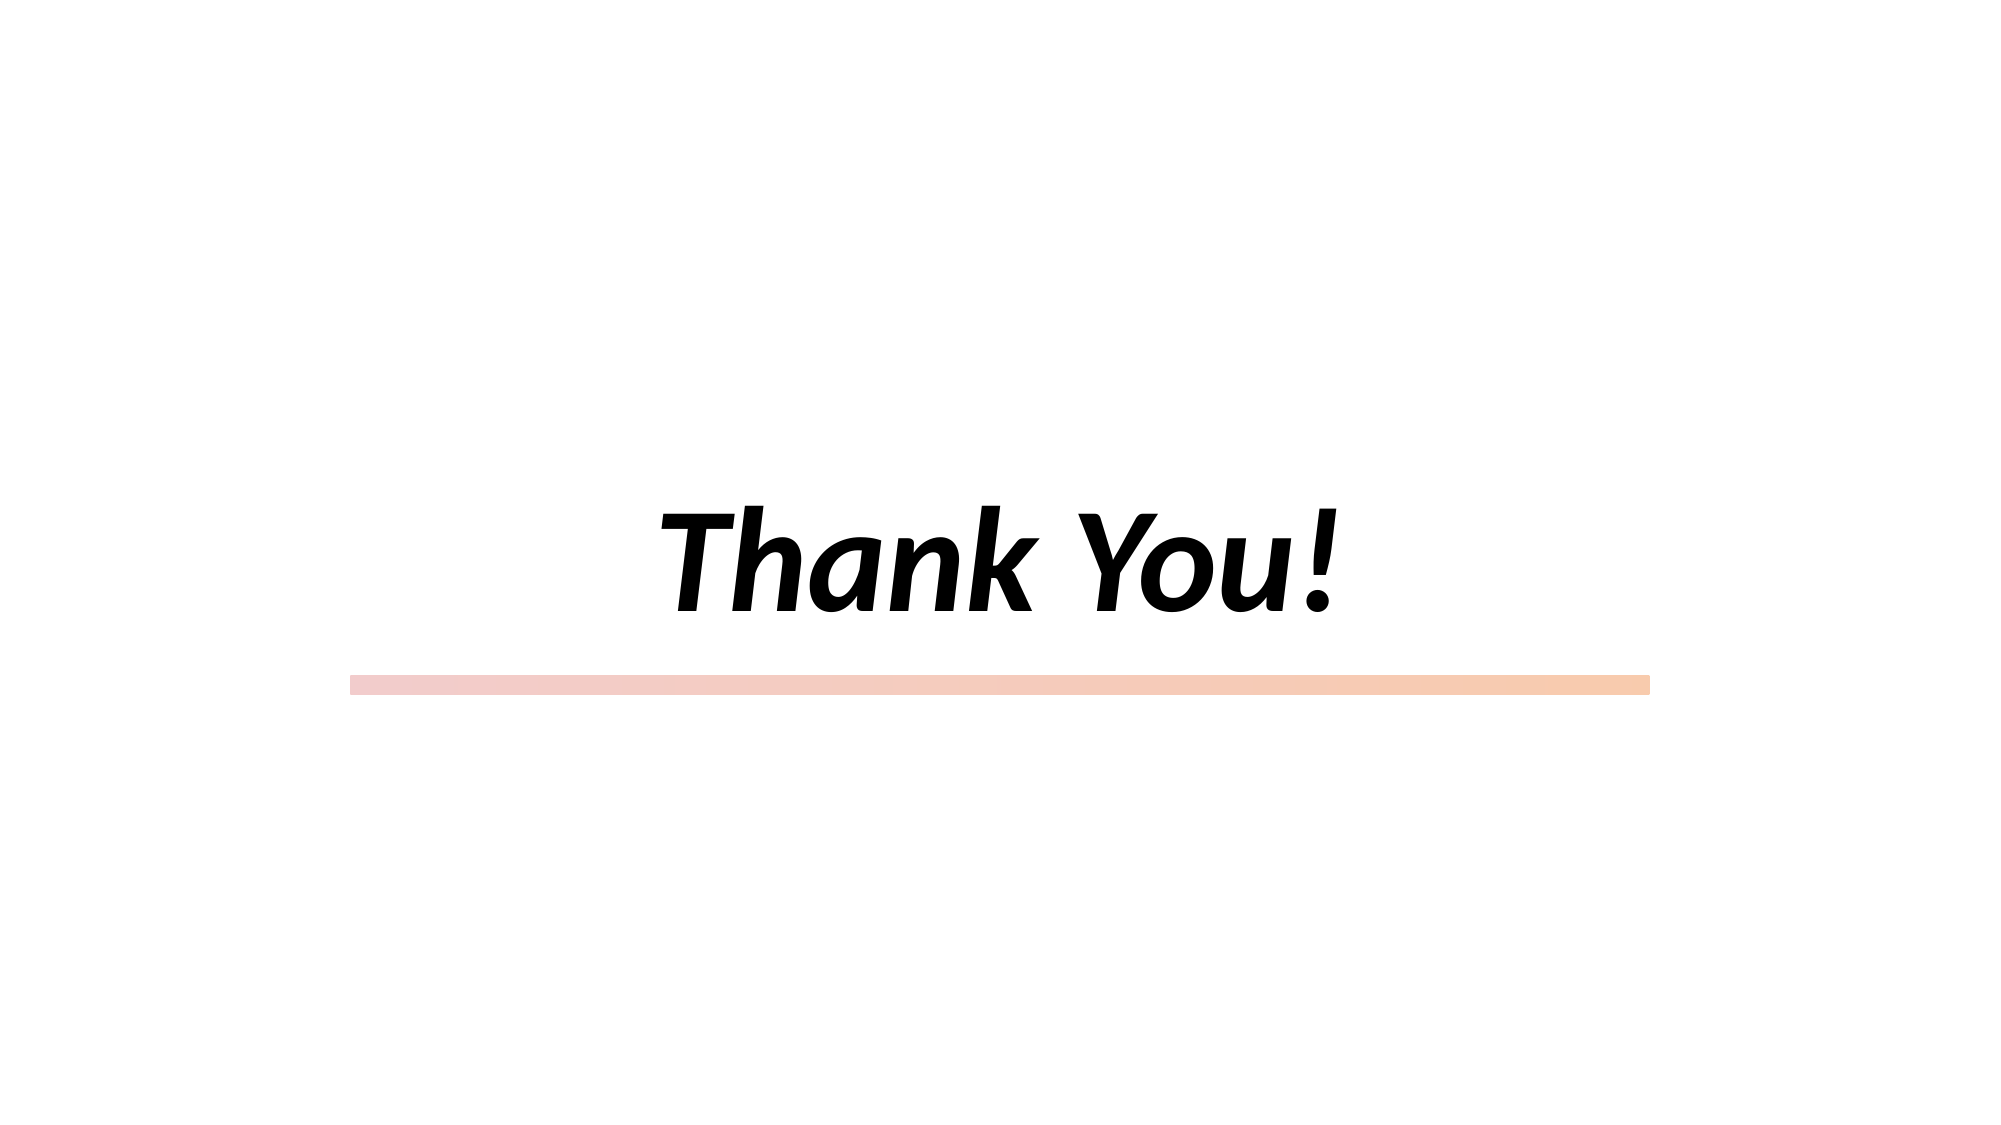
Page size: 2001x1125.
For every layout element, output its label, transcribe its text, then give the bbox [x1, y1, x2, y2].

title Thank You! [350, 453, 1650, 672]
